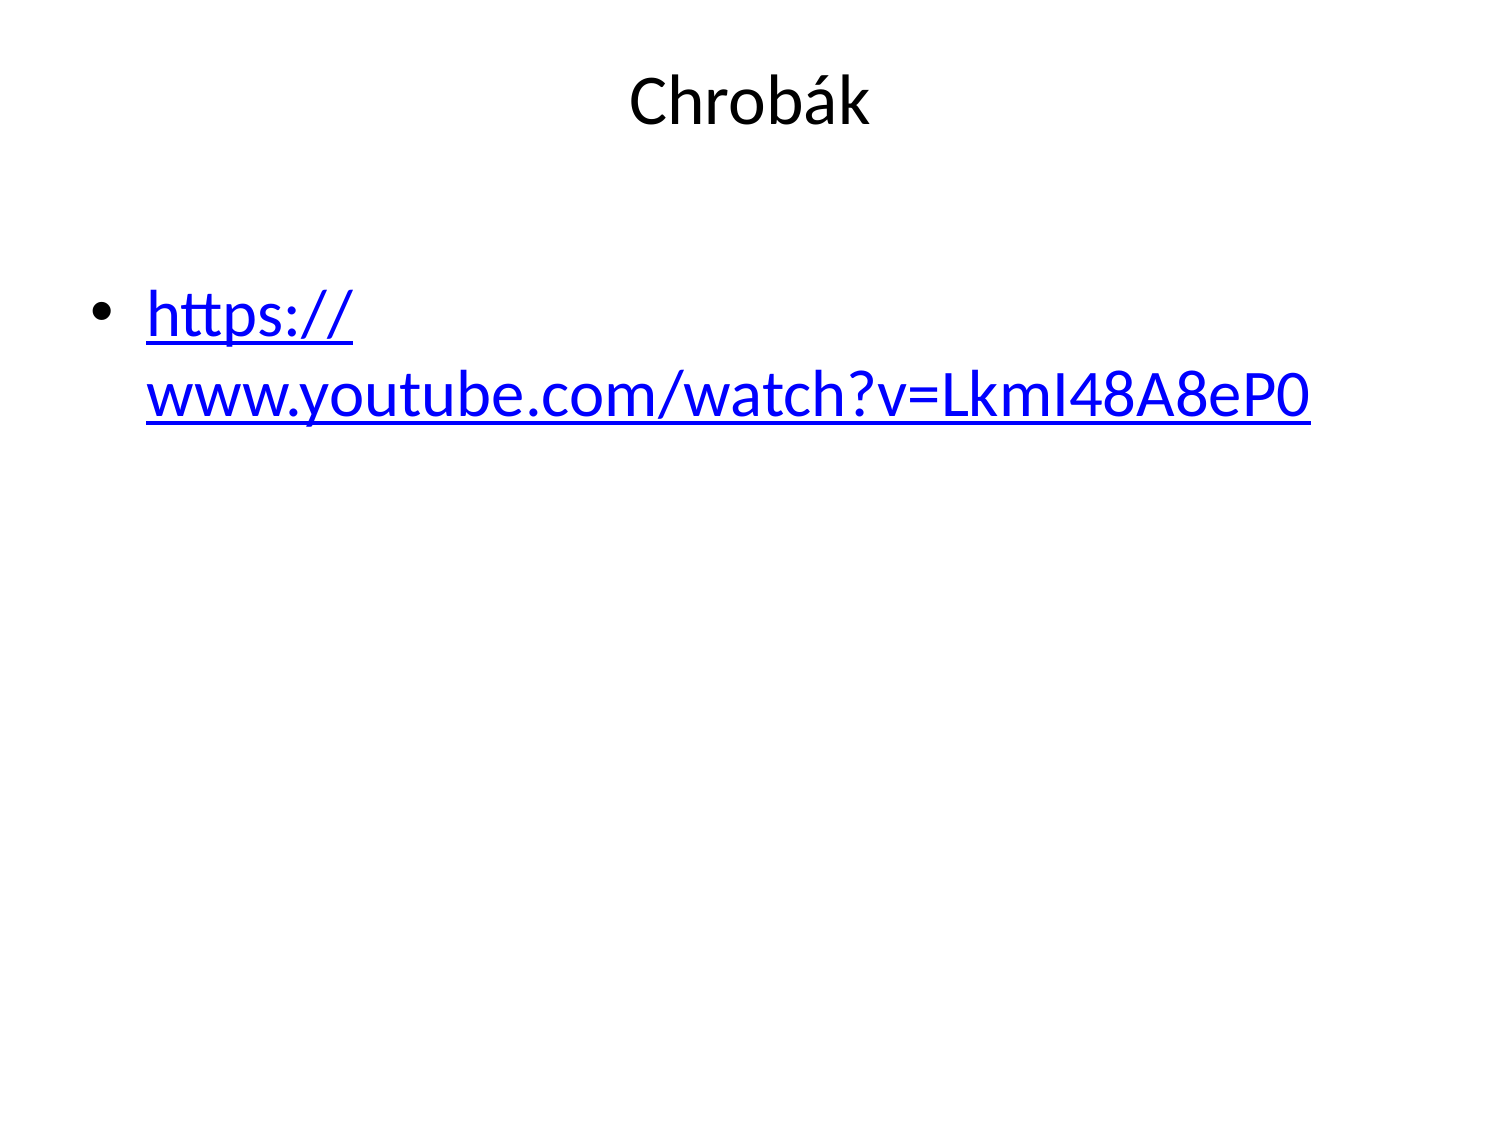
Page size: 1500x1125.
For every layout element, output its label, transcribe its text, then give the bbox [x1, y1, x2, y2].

list https://www.youtube.com/watch?v=LkmI48A8eP0 [75, 262, 1425, 1005]
title Chrobák [75, 45, 1425, 233]
